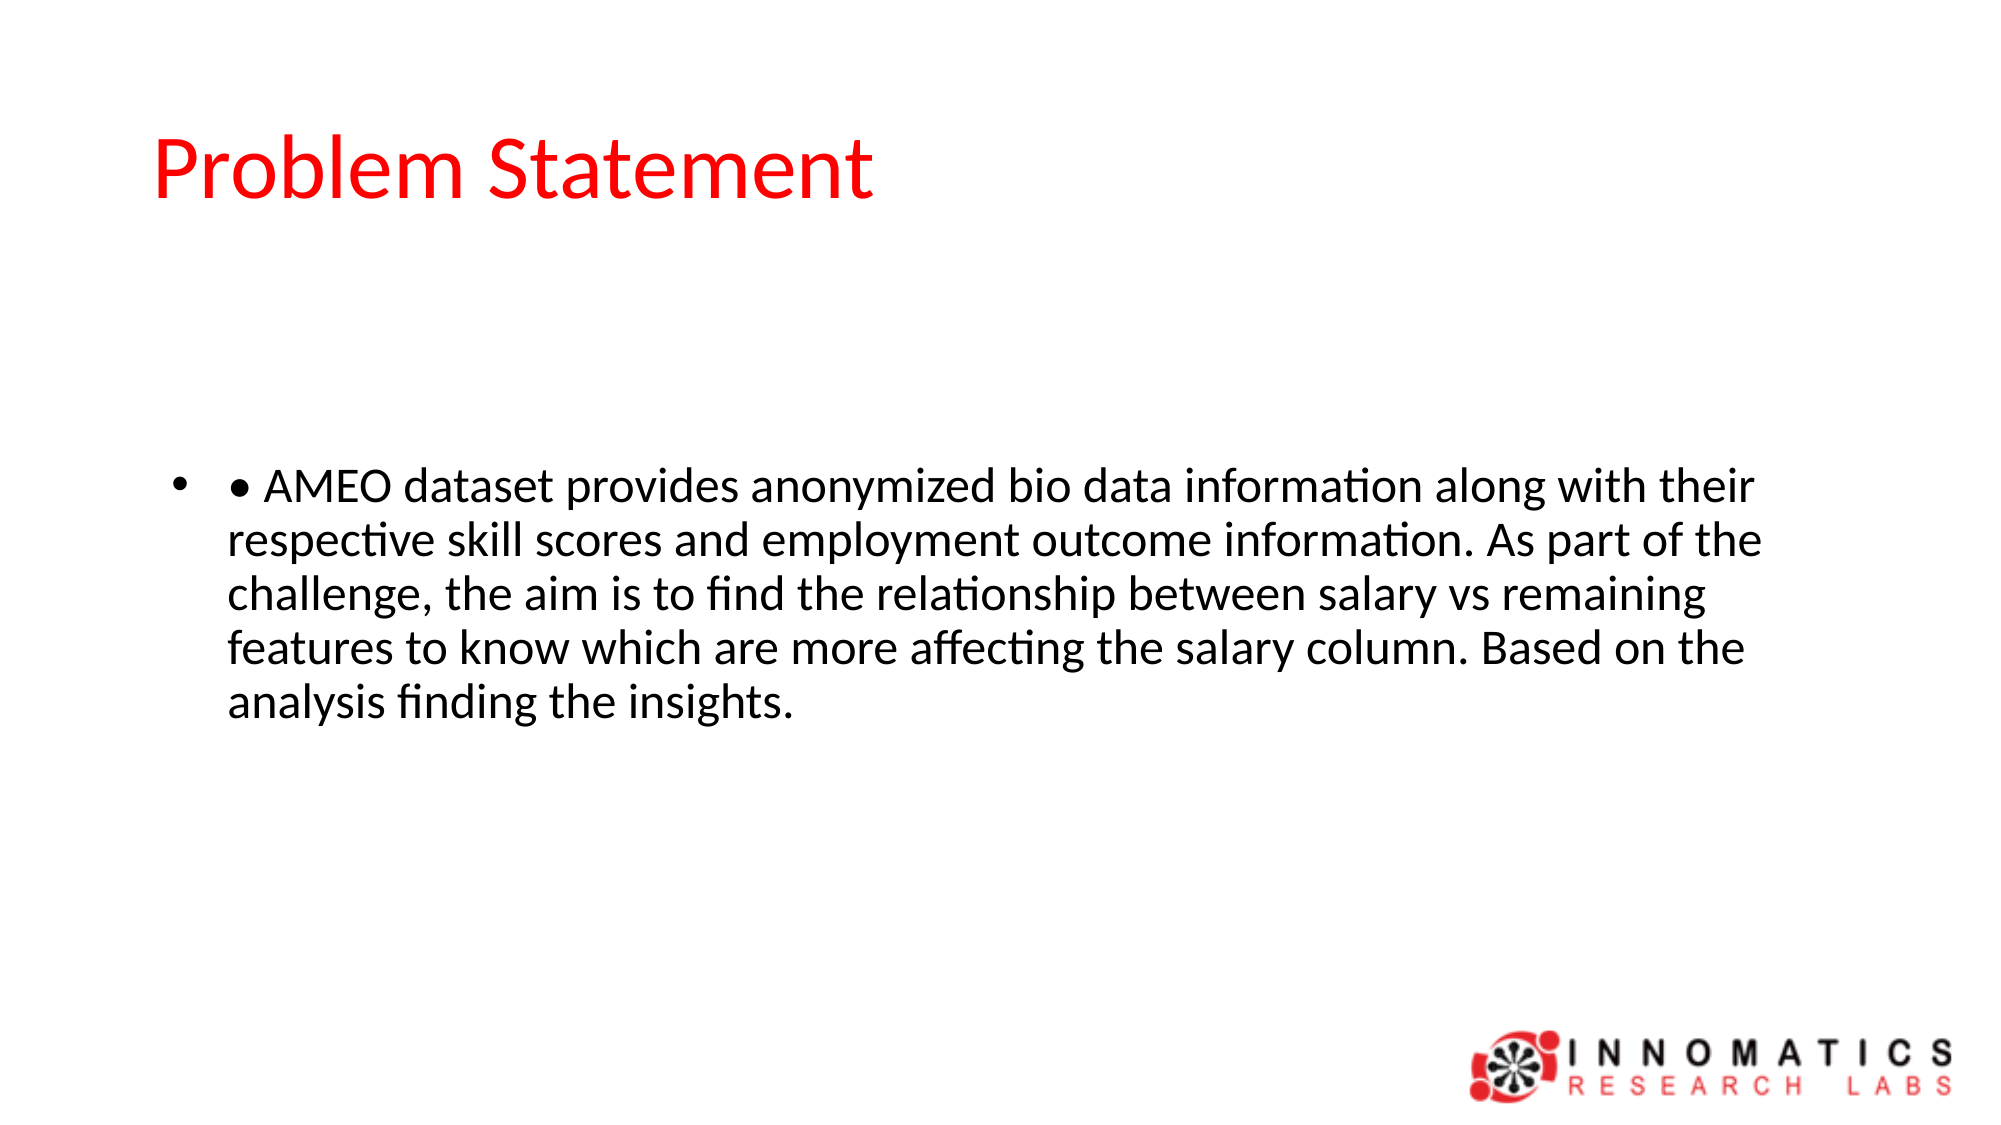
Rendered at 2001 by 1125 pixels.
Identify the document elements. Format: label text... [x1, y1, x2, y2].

title Problem Statement [137, 59, 1863, 278]
picture [1445, 1014, 1975, 1125]
list • AMEO dataset provides anonymized bio data information along with their respective skill scores and employment outcome information. As part of the challenge, the aim is to find the relationship between salary vs remaining features to know which are more affecting the salary column. Based on the analysis finding the insights. [137, 451, 1863, 771]
